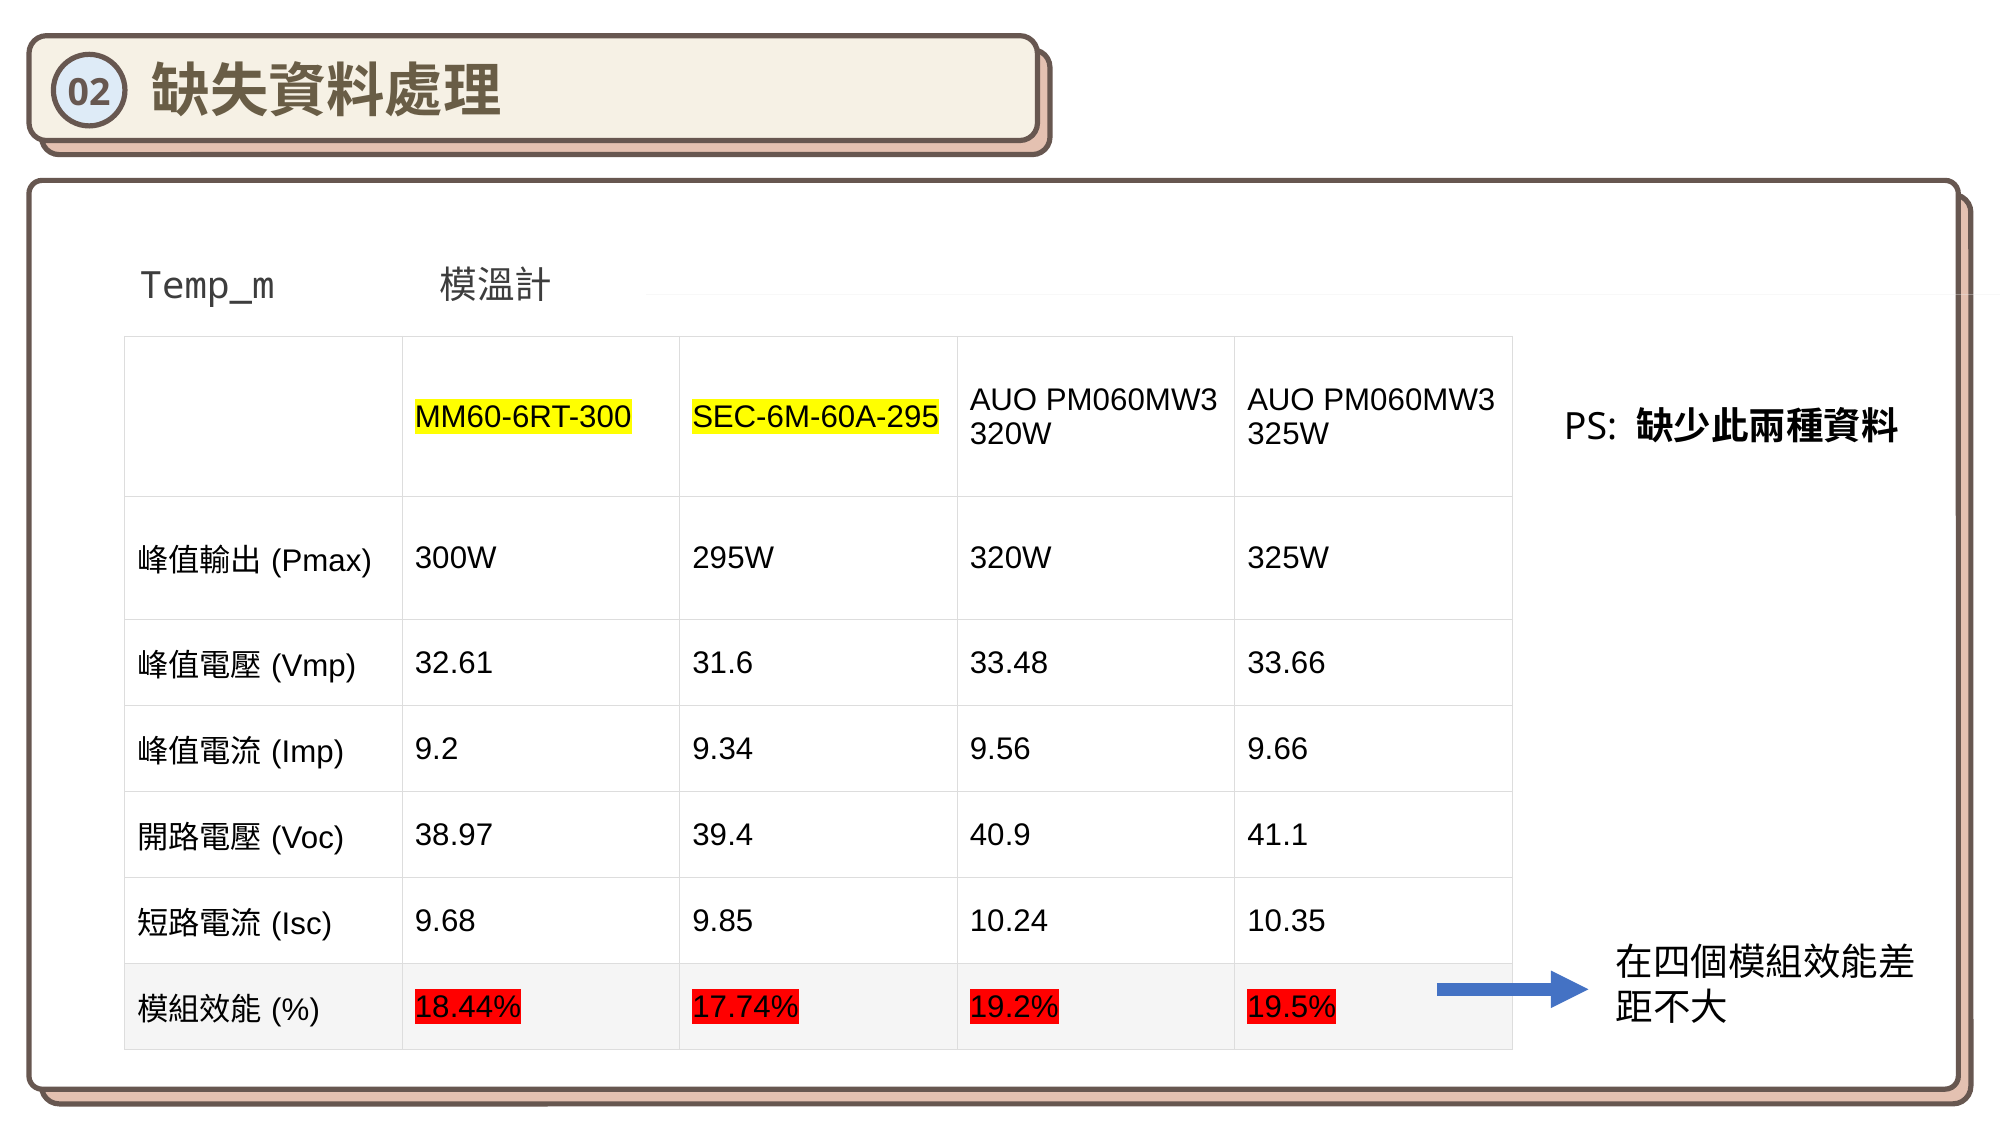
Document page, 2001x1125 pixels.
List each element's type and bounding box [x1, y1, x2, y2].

text_box [28, 35, 1971, 1104]
